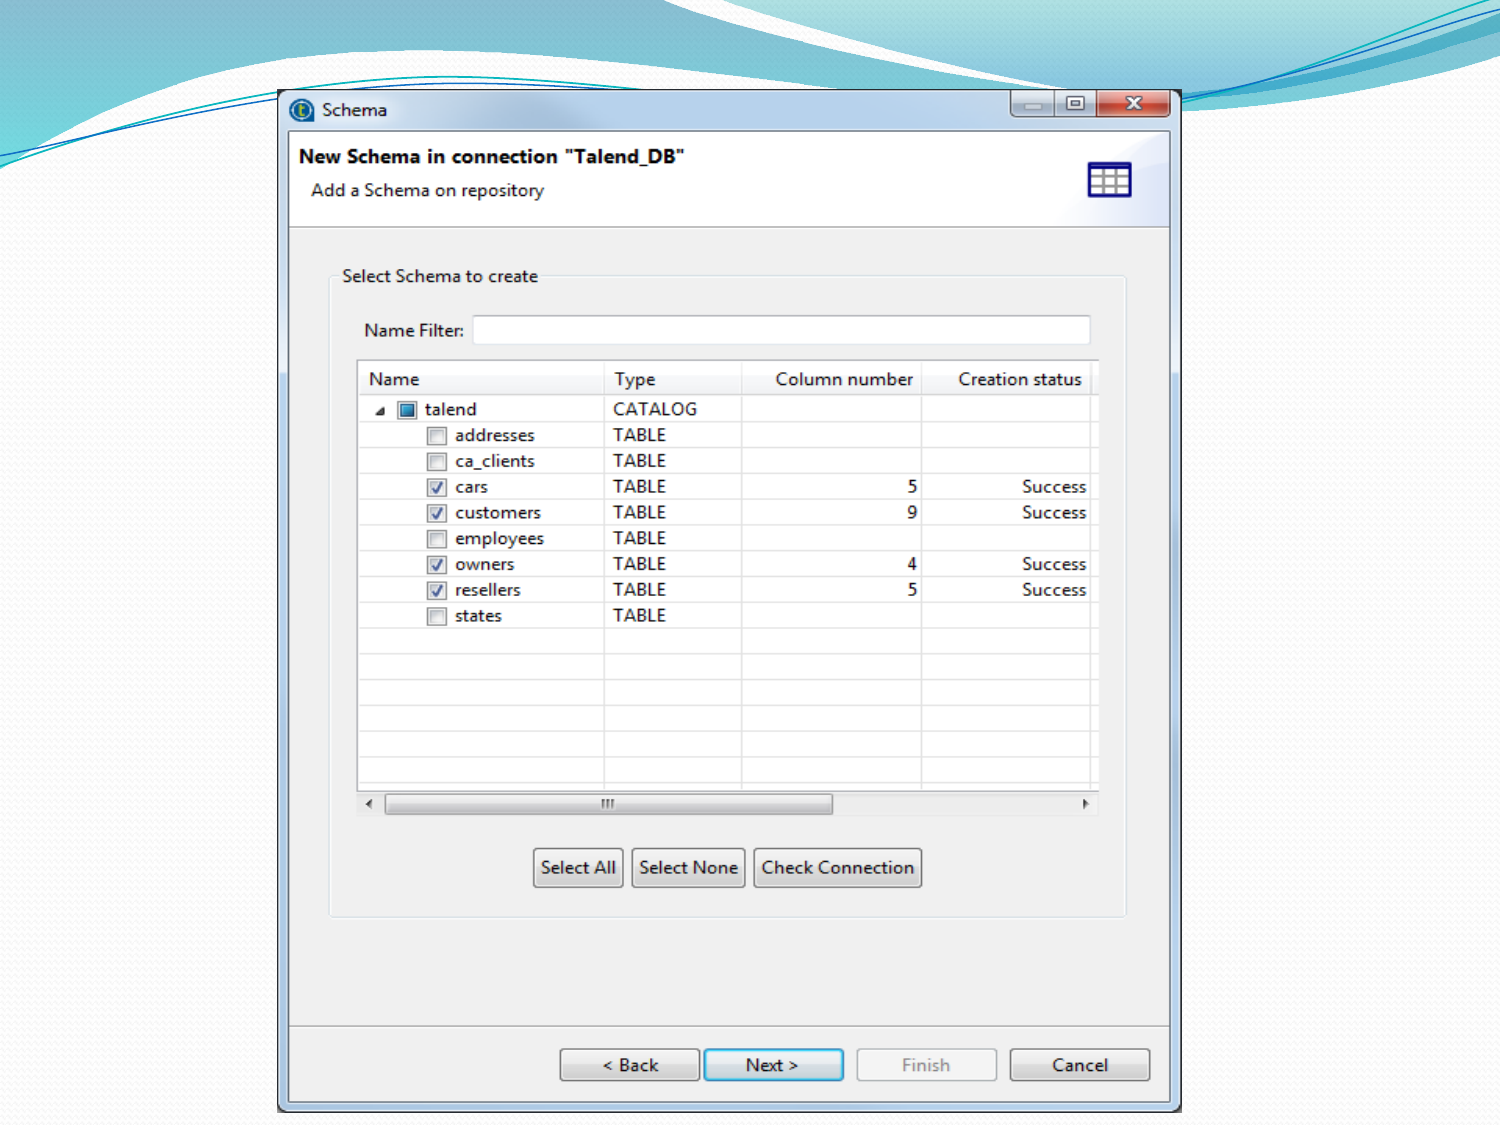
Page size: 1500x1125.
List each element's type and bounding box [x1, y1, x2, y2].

picture [277, 89, 1183, 1113]
